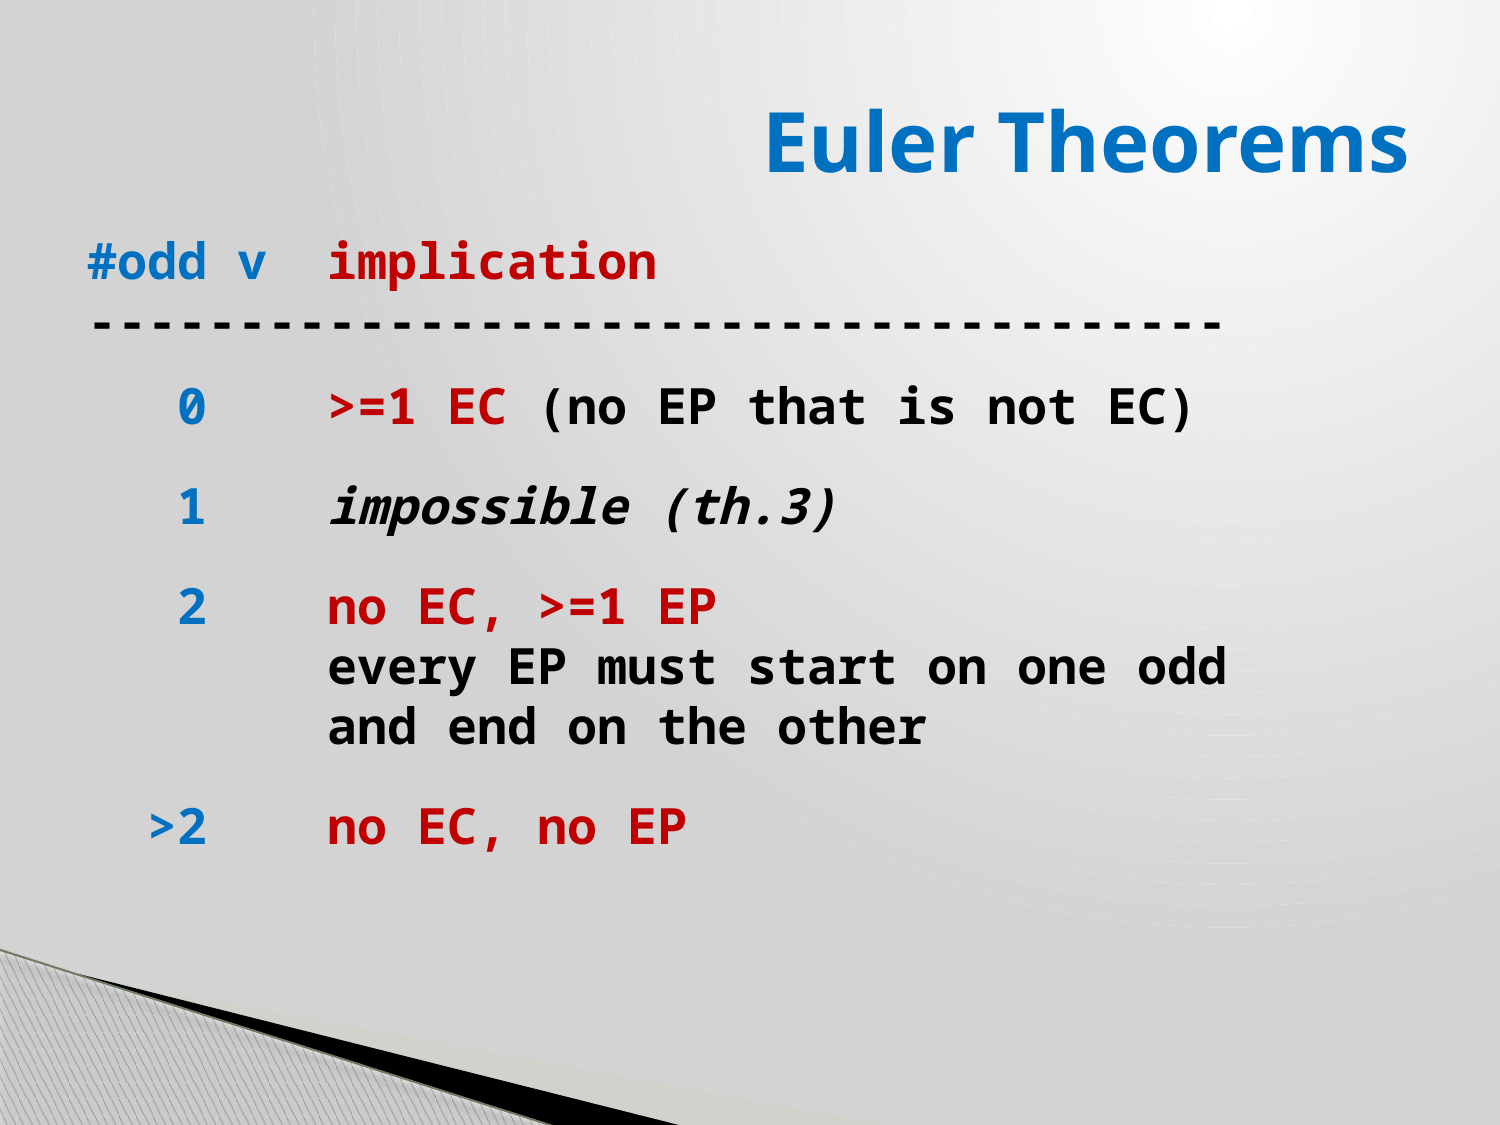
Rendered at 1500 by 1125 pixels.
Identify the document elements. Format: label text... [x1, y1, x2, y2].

title Euler Theorems [75, 45, 1425, 233]
list #odd v implication -------------------------------------- 0 >=1 EC (no EP that is not EC) 1 impossible (th.3) 2 no EC, >=1 EP every EP must start on one odd and end on the other >2 no EC, no EP [50, 222, 1425, 965]
